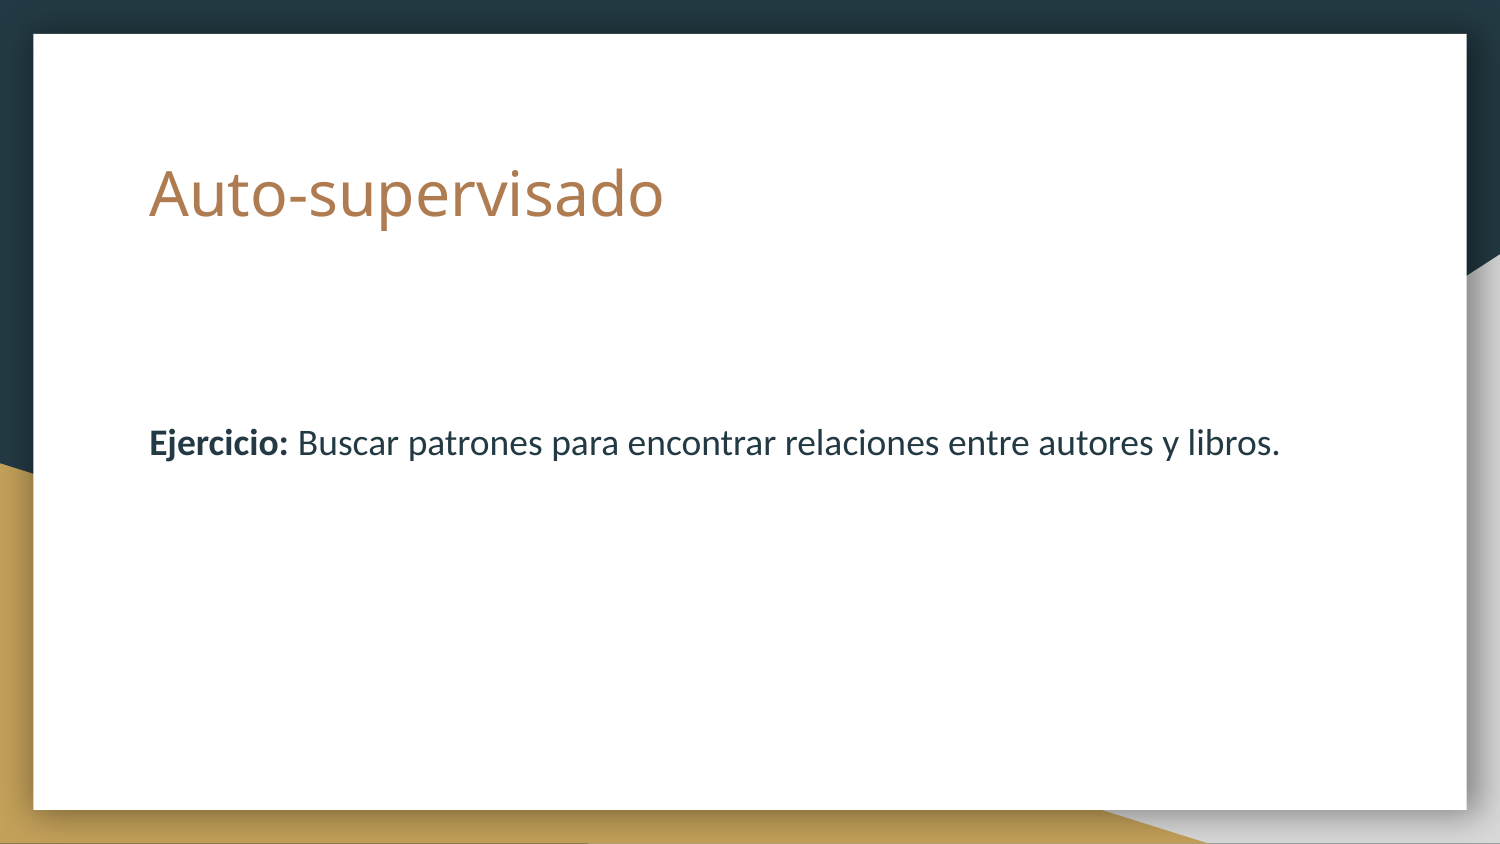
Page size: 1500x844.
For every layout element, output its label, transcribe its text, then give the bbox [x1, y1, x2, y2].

title Auto-supervisado [134, 138, 1366, 243]
list Ejercicio: Buscar patrones para encontrar relaciones entre autores y libros. [134, 396, 1366, 729]
